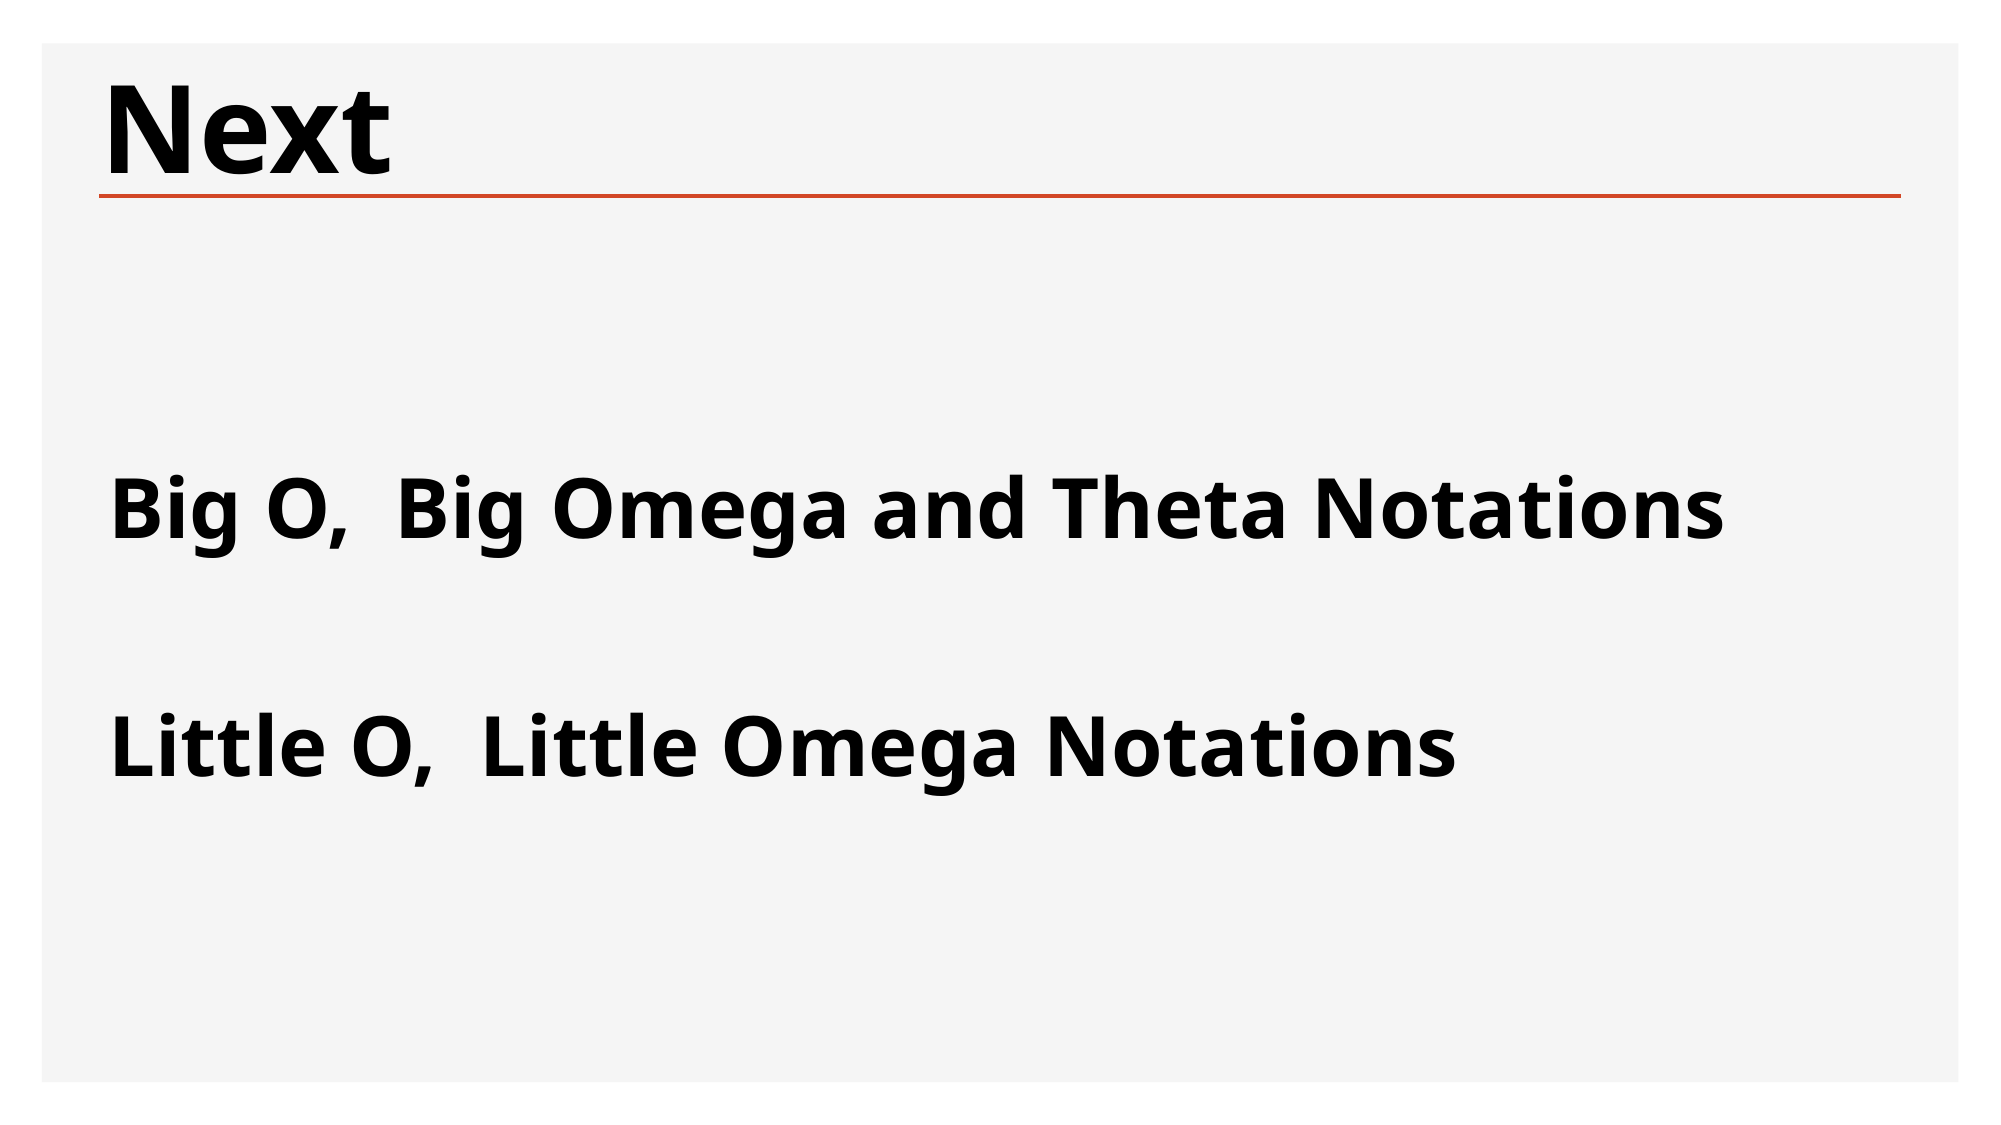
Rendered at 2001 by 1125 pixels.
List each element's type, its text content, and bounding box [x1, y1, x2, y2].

title Next [85, 43, 1214, 206]
list Big O, Big Omega and Theta Notations [93, 397, 1907, 596]
text_box Little O, Little Omega Notations [93, 635, 1907, 834]
